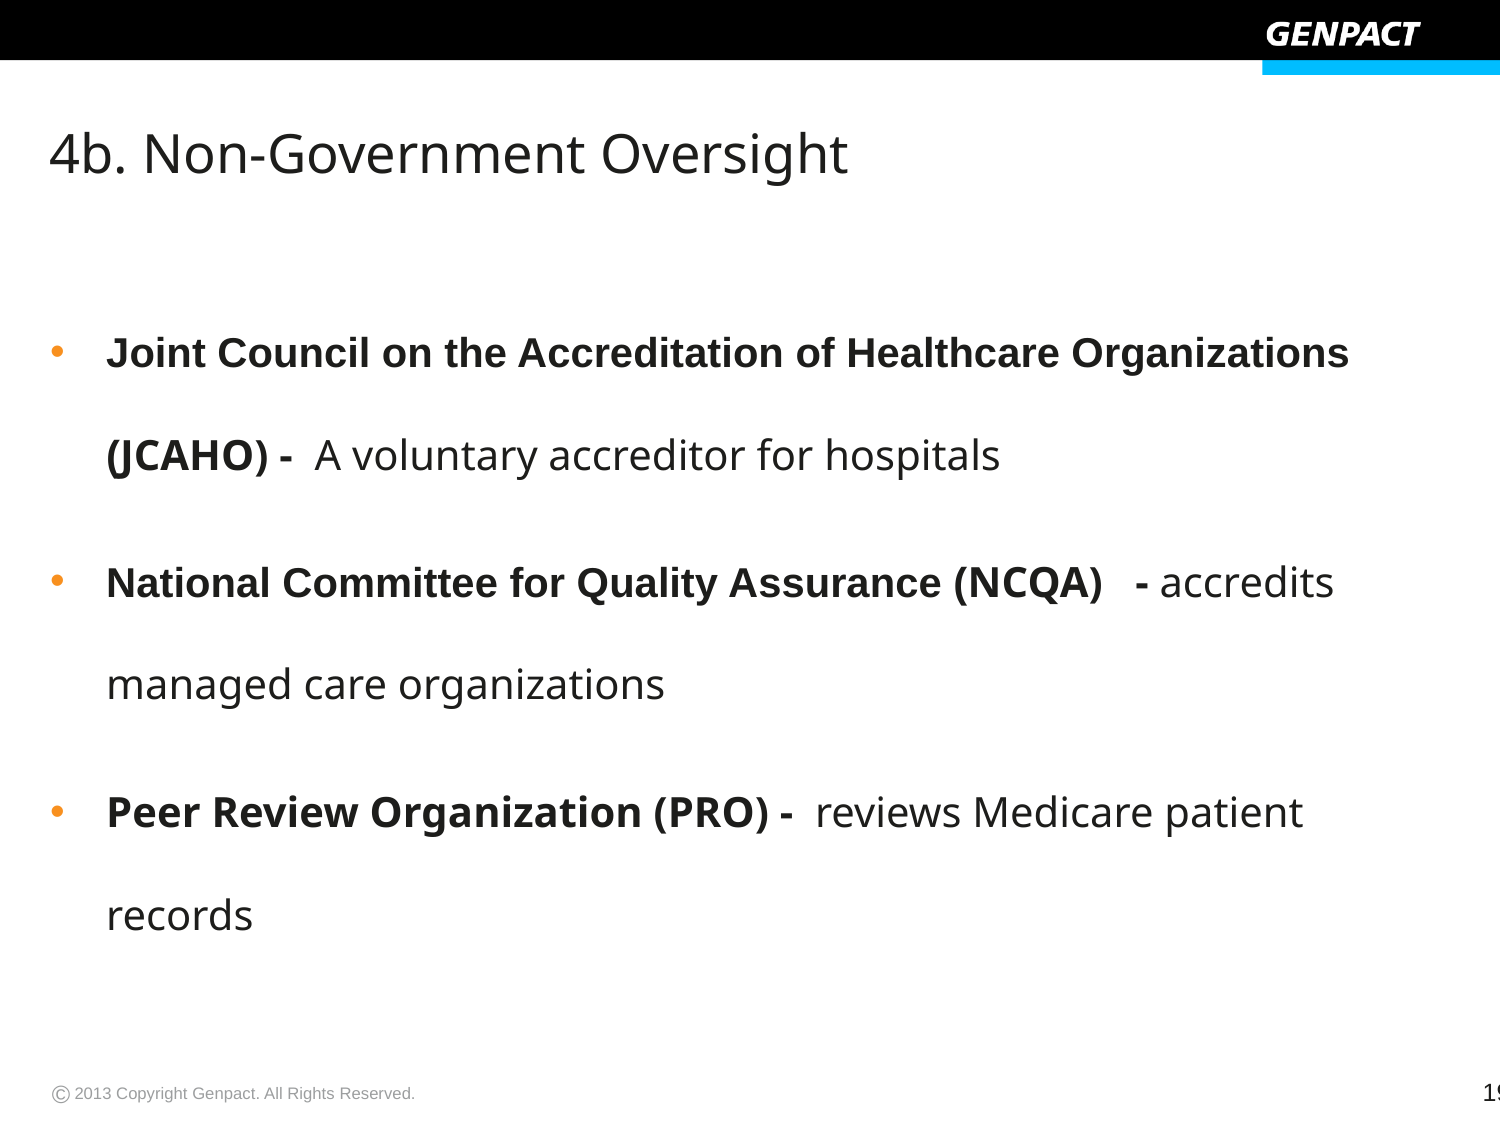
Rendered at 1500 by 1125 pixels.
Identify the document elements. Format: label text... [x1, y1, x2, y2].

list Joint Council on the Accreditation of Healthcare Organizations (JCAHO) - A voluntary accreditor for hospitals National Committee for Quality Assurance (NCQA) - accredits managed care organizations Peer Review Organization (PRO) - reviews Medicare patient records [49, 272, 1448, 928]
title 4b. Non-Government Oversight [49, 118, 1448, 185]
picture [1262, 15, 1425, 50]
